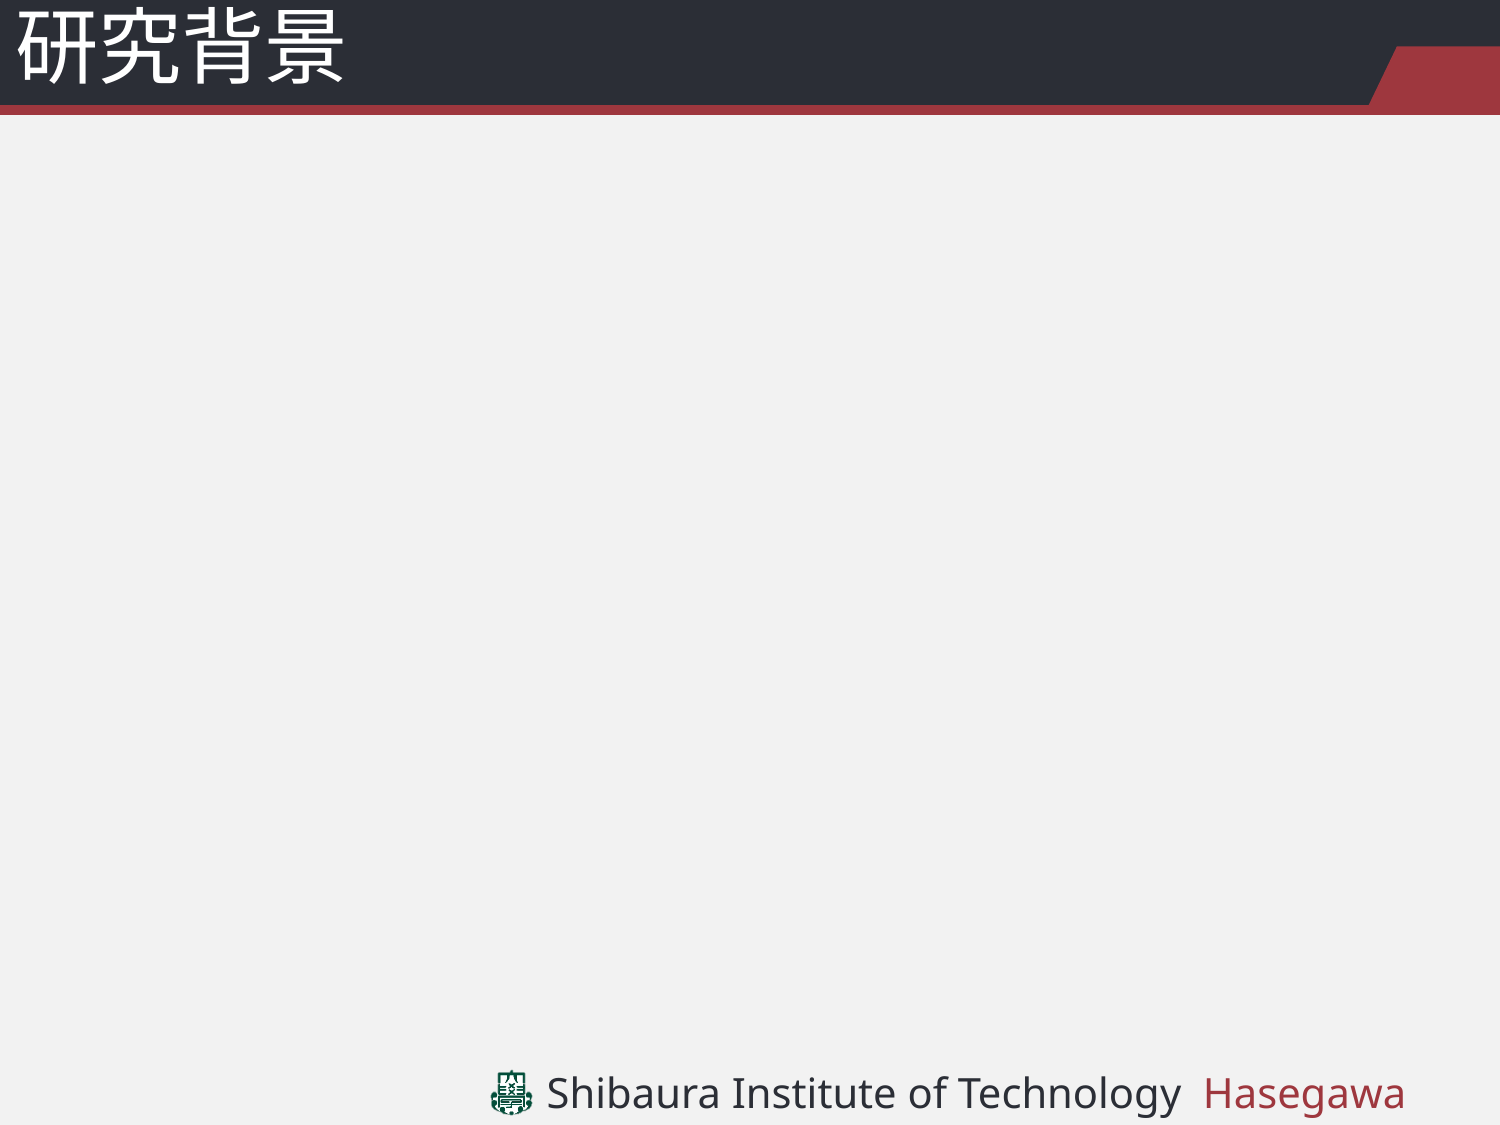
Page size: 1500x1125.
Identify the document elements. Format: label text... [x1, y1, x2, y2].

picture [485, 1065, 538, 1119]
title 研究背景 [0, 0, 1353, 103]
